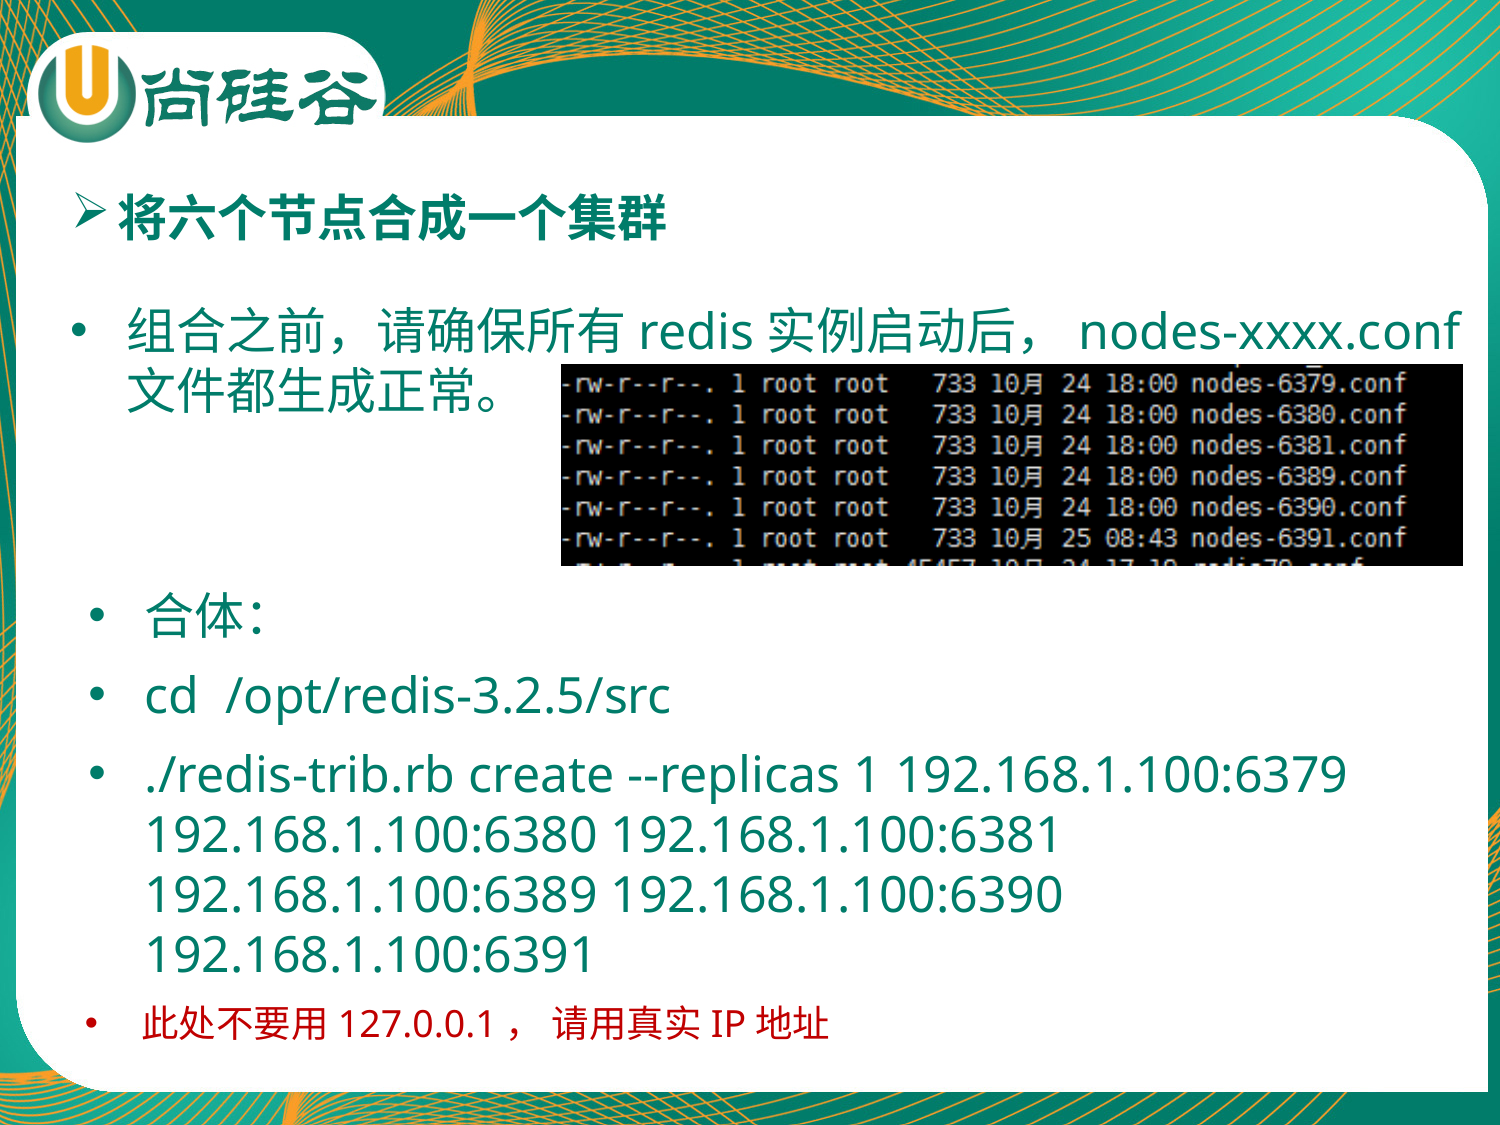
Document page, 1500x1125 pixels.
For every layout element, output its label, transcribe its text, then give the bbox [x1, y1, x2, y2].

text_box 组合之前，请确保所有redis实例启动后，nodes-xxxx.conf文件都生成正常。 [55, 291, 1488, 427]
text_box 此处不要用127.0.0.1， 请用真实IP地址 [70, 992, 1417, 1053]
text_box cd /opt/redis-3.2.5/src [73, 656, 1421, 731]
picture [0, 0, 1500, 1125]
text_box 合体： [73, 577, 1500, 652]
text_box ./redis-trib.rb create --replicas 1 192.168.1.100:6379 192.168.1.100:6380 192.168.1.100:6381 192.168.1.100:6389 192.168.1.100:6390 192.168.1.100:6391 [73, 734, 1421, 990]
text_box 将六个节点合成一个集群 [56, 148, 683, 254]
